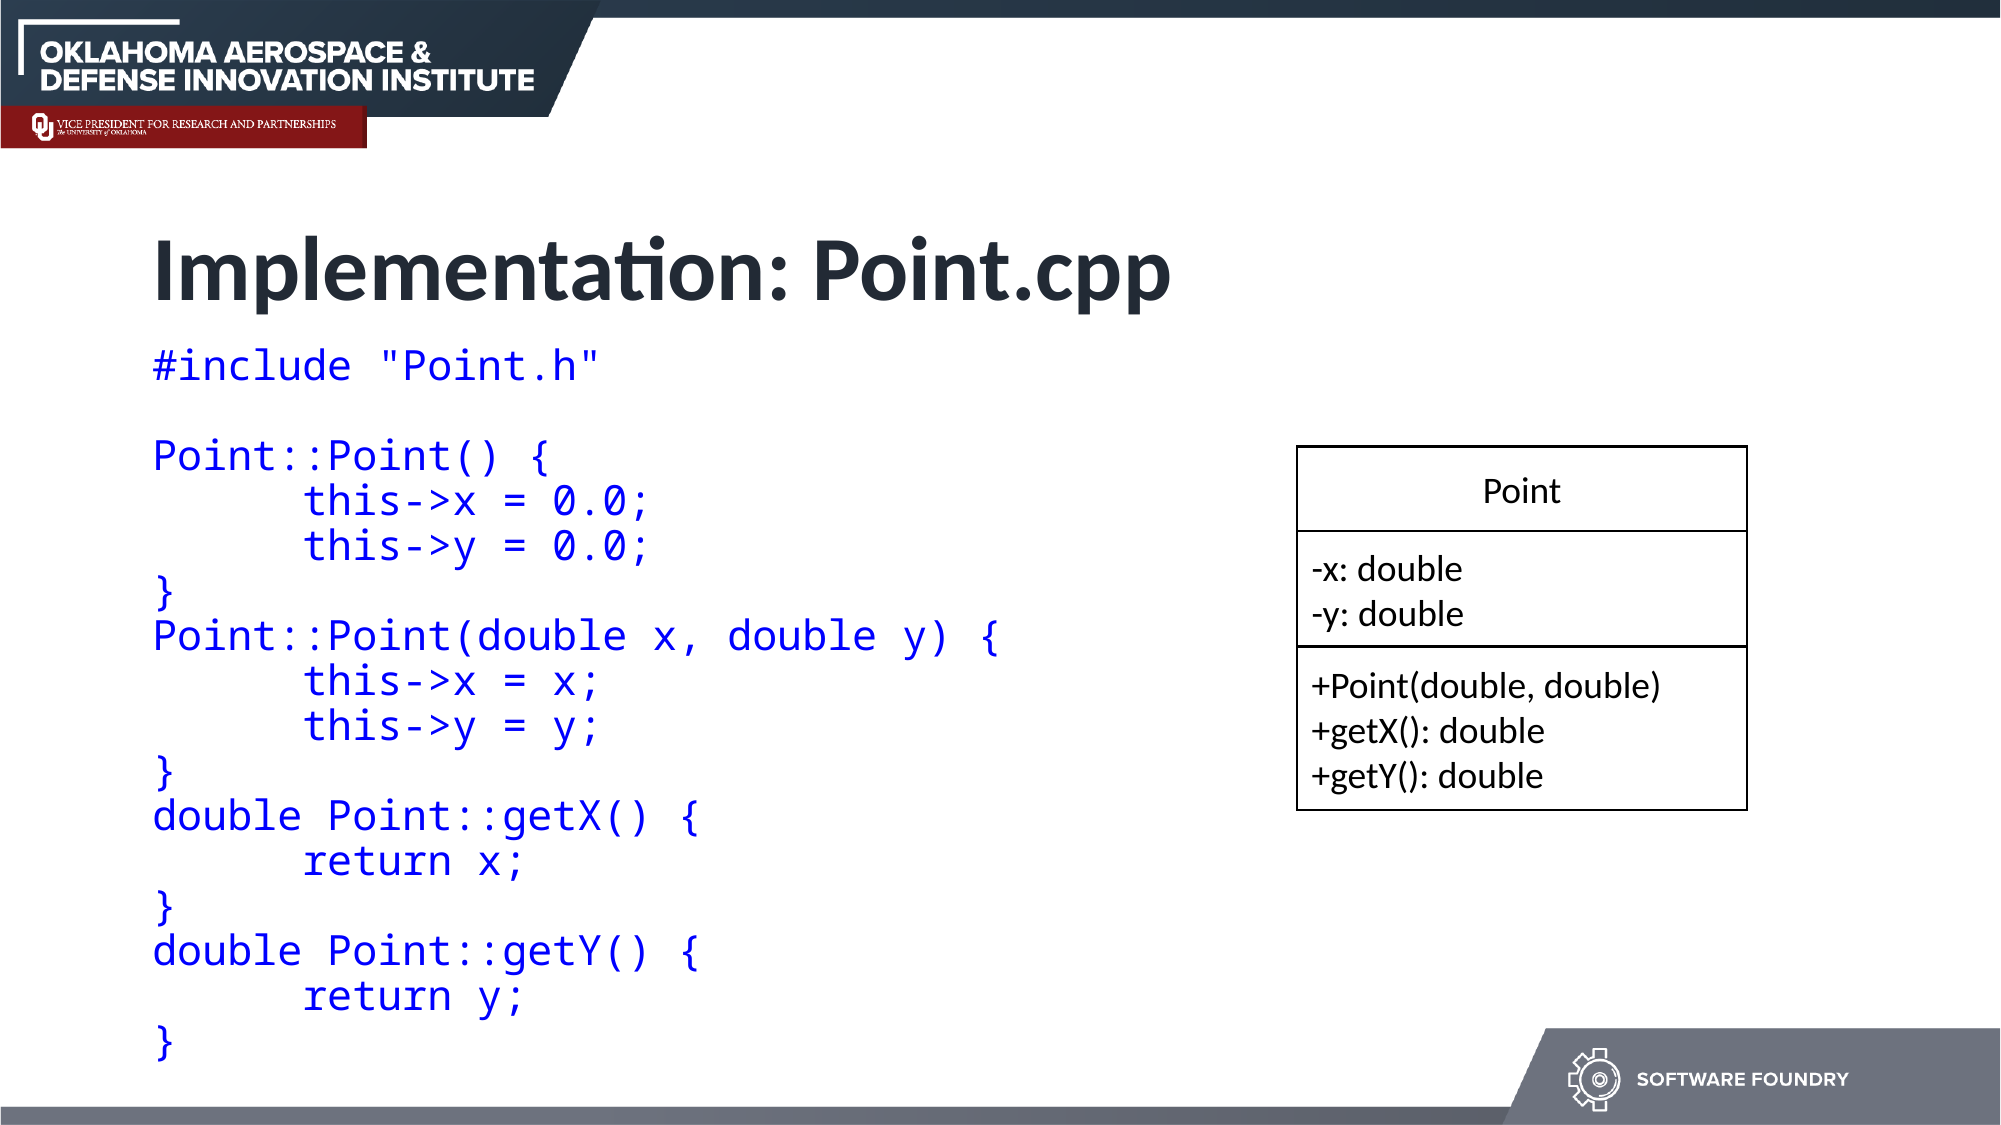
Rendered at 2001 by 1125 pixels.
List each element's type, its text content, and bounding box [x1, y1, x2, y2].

list #include "Point.h" Point::Point() { this->x = 0.0; this->y = 0.0; } Point::Point(double x, double y) { this->x = x; this->y = y; } double Point::getX() { return x; } double Point::getY() { return y; } [137, 336, 1064, 1051]
title Implementation: Point.cpp [137, 213, 1863, 315]
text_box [1296, 446, 1748, 811]
picture [0, 0, 2001, 1125]
